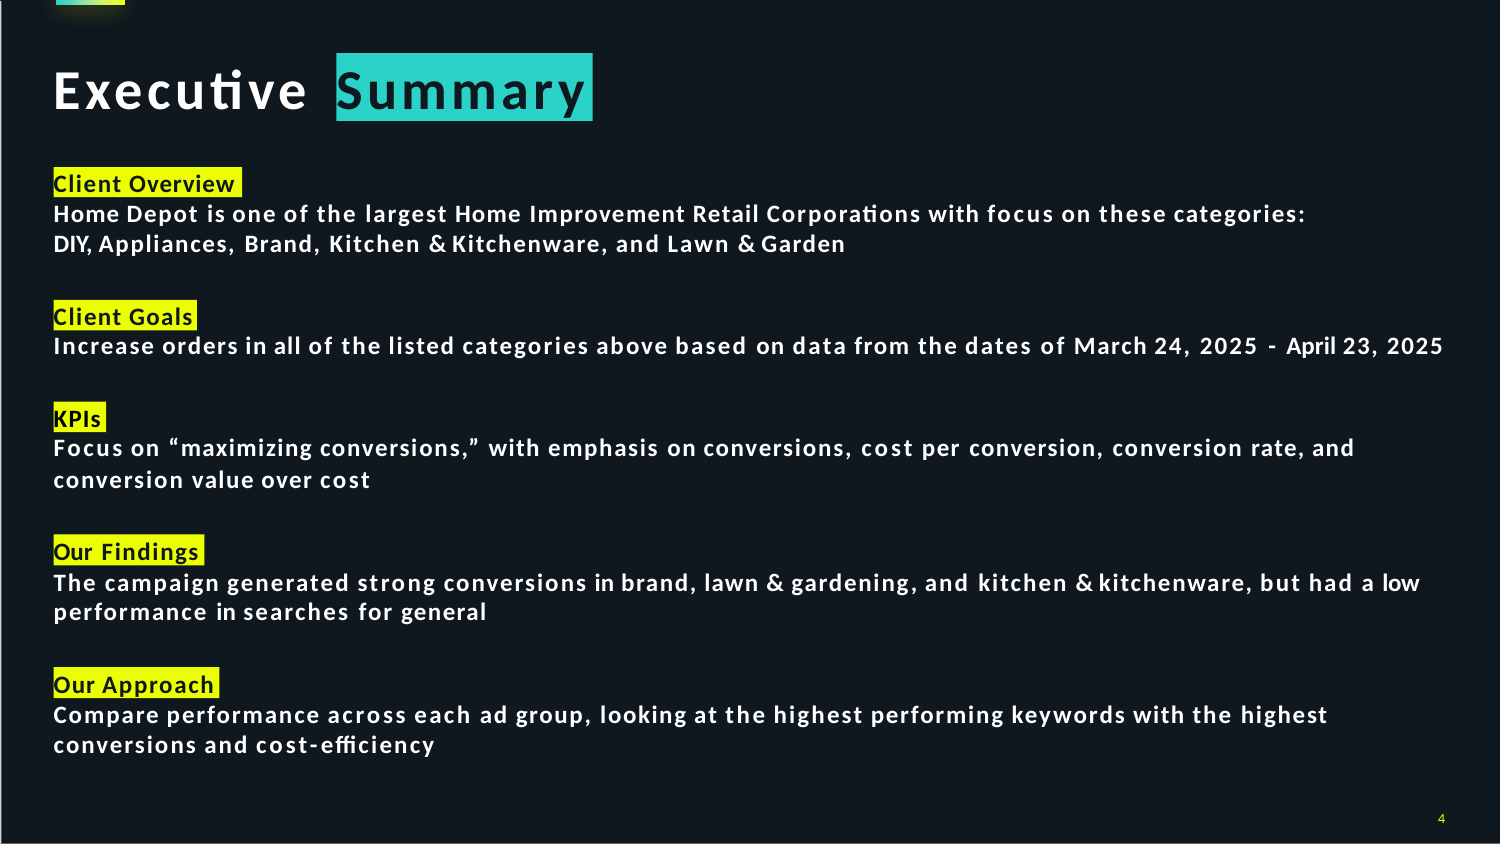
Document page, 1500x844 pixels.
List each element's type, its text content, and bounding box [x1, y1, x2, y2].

title Executive [51, 51, 325, 195]
text_box Summary [336, 53, 593, 121]
text_box Our Findings [53, 534, 205, 562]
text_box Increase orders in all of the listed categories above based on data from the dates of March 24, 2025 - April 23, 2025 [51, 328, 1459, 361]
text_box Client Overview [53, 167, 243, 195]
text_box Client Goals [53, 299, 197, 328]
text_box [23, 0, 158, 41]
slide_number 4 [1428, 807, 1459, 844]
text_box Home Depot is one of the largest Home Improvement Retail Corporations with focus on these categories: DIY, Appliances, Brand, Kitchen & Kitchenware, and Lawn & Garden [51, 195, 1325, 257]
text_box KPIs [53, 401, 107, 429]
text_box Focus on “maximizing conversions,” with emphasis on conversions, cost per conversion, conversion rate, and conversion value over cost [51, 429, 1377, 494]
text_box Compare performance across each ad group, looking at the highest performing keywords with the highest conversions and cost-efficiency [51, 695, 1345, 759]
text_box Our Approach [53, 667, 220, 695]
text_box The campaign generated strong conversions in brand, lawn & gardening, and kitchen & kitchenware, but had a low performance in searches for general [51, 562, 1436, 626]
